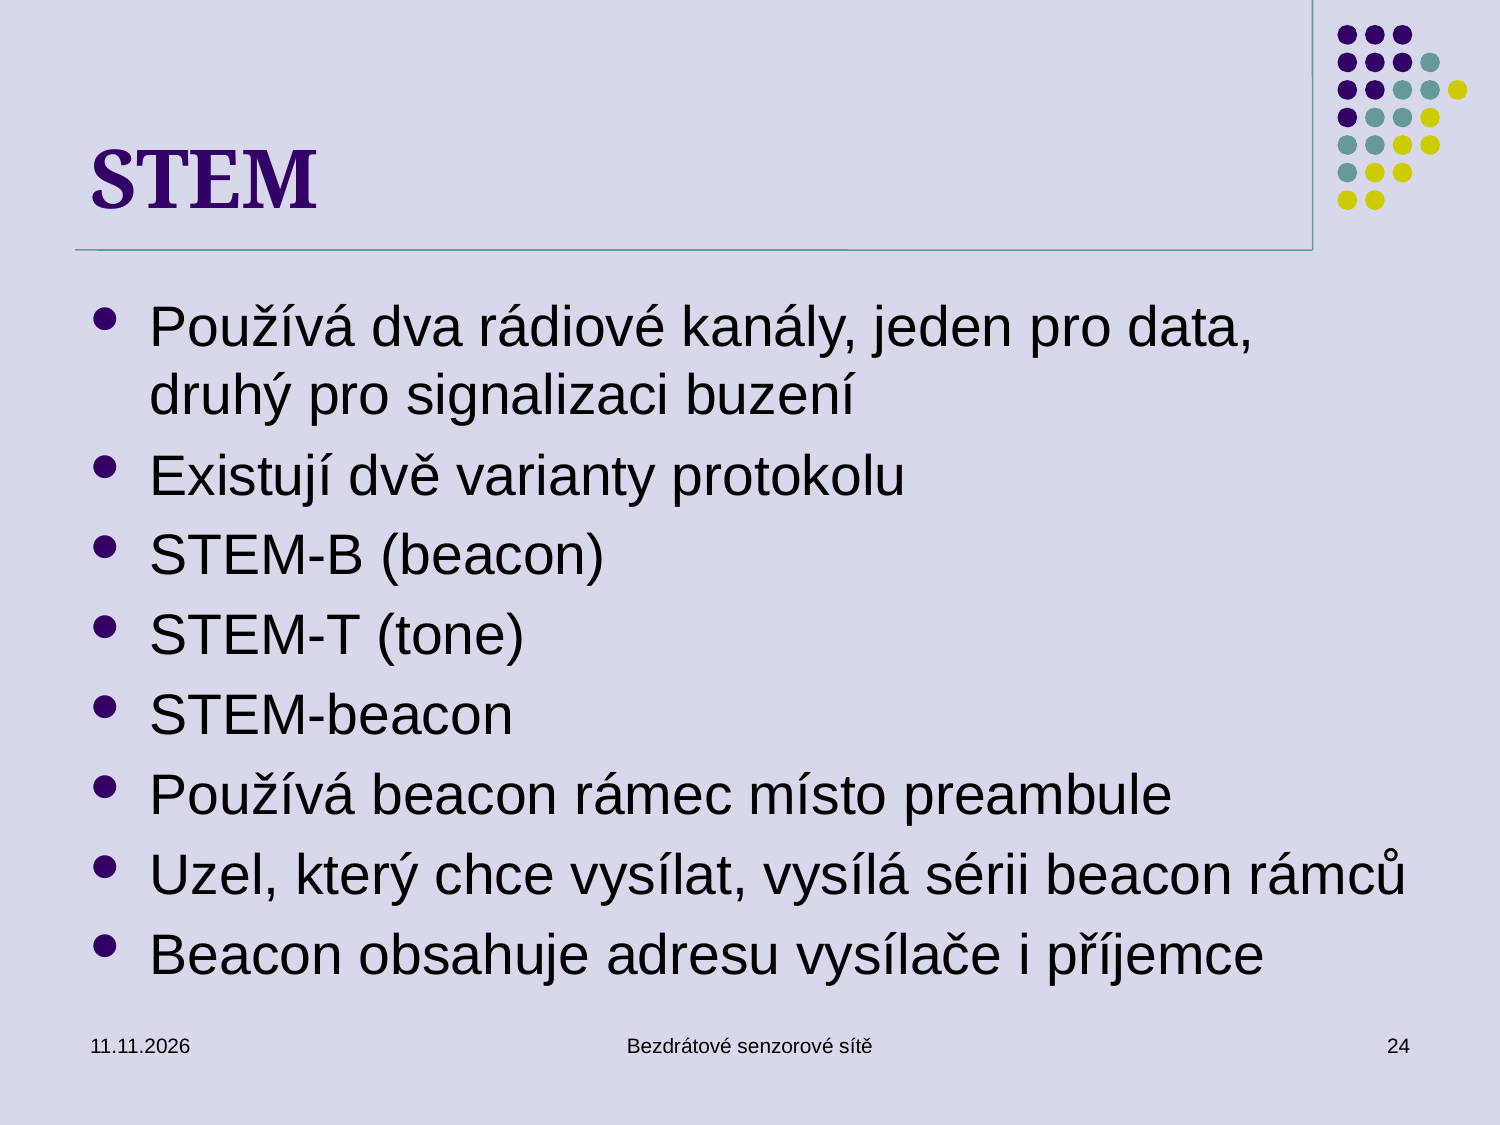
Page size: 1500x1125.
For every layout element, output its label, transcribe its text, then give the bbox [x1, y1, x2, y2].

title STEM [75, 20, 1313, 233]
list Používá dva rádiové kanály, jeden pro data, druhý pro signalizaci buzení Existují dvě varianty protokolu STEM-B (beacon) STEM-T (tone) STEM-beacon Používá beacon rámec místo preambule Uzel, který chce vysílat, vysílá sérii beacon rámců Beacon obsahuje adresu vysílače i příjemce [75, 282, 1425, 1006]
footer Bezdrátové senzorové sítě [512, 1025, 988, 1100]
slide_number 24 [1074, 1025, 1425, 1100]
slide_number 26. 11. 2019 [75, 1025, 425, 1100]
